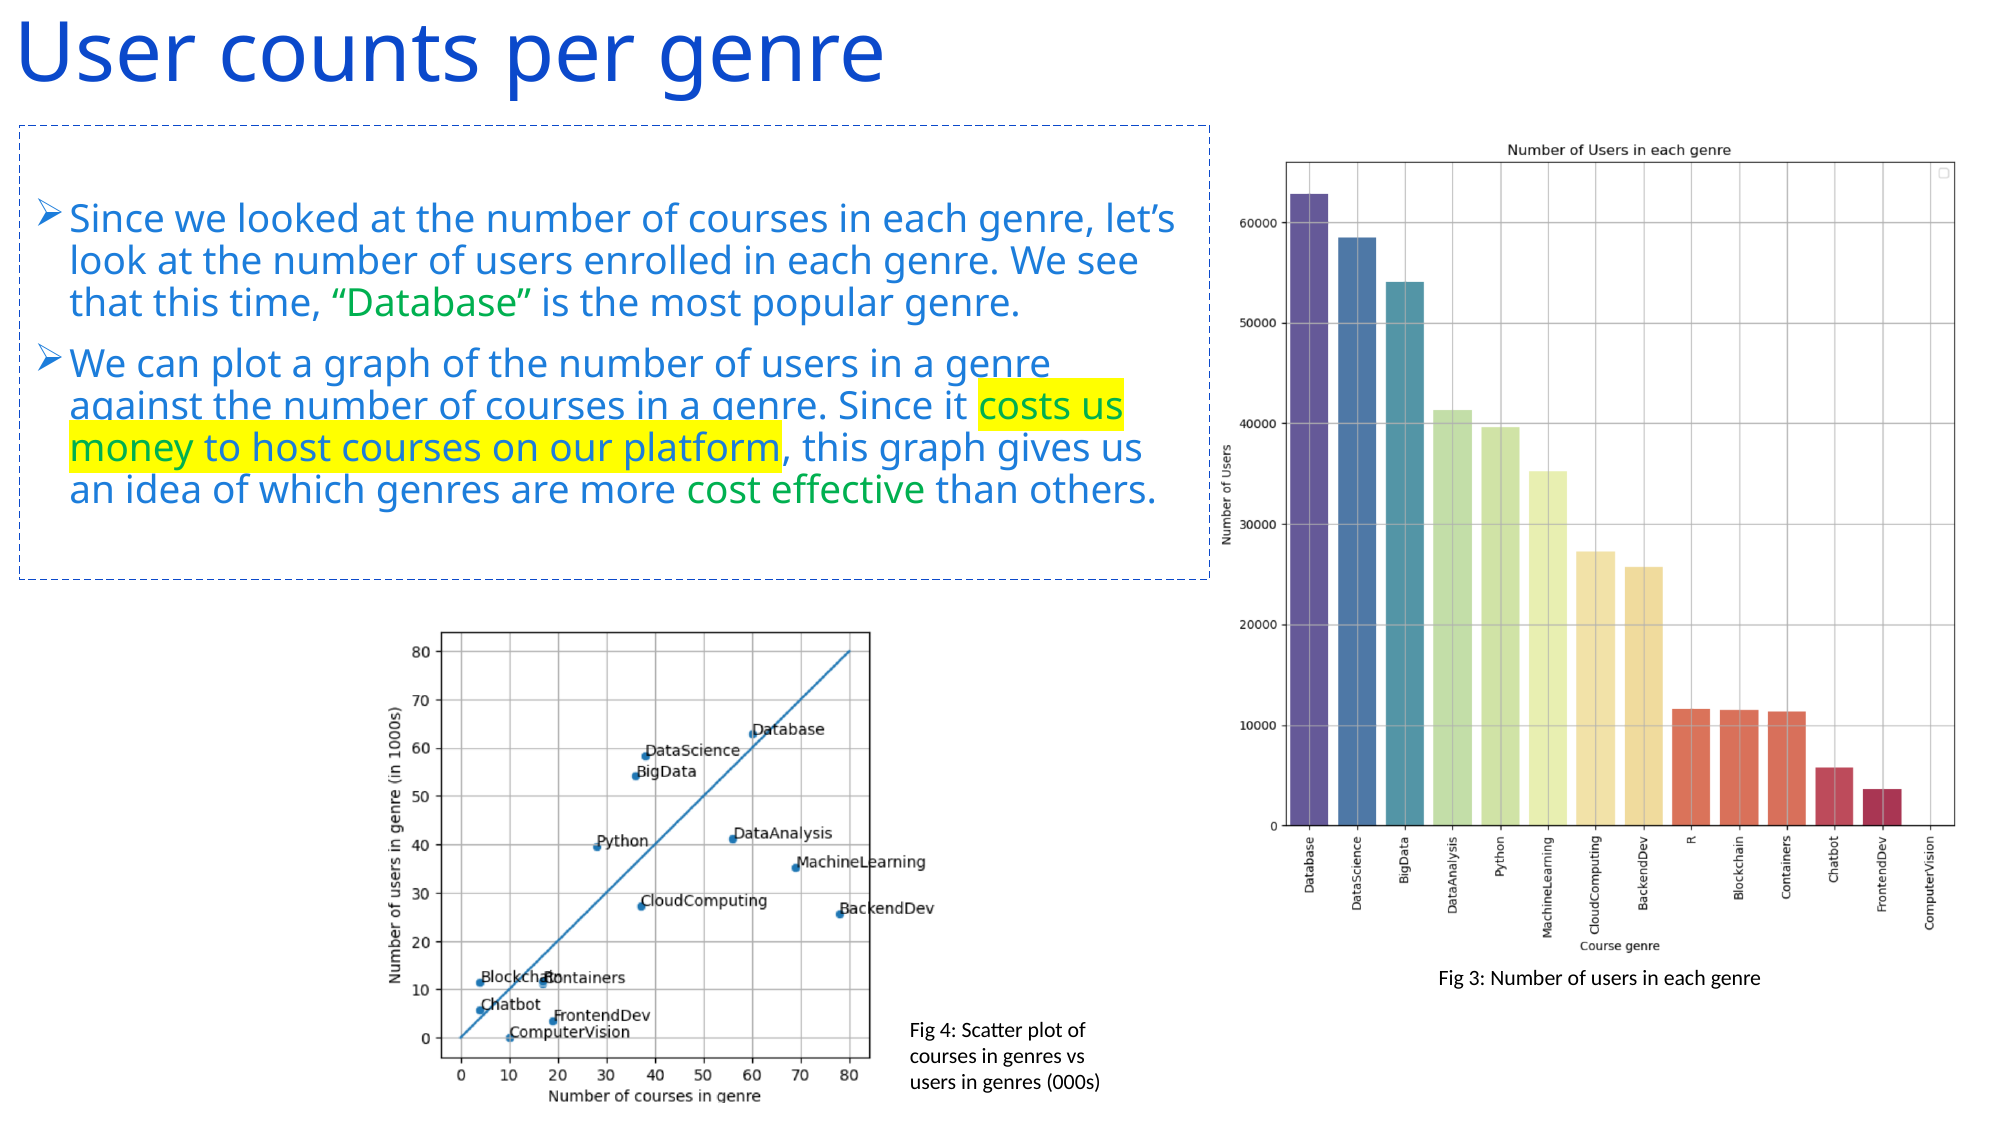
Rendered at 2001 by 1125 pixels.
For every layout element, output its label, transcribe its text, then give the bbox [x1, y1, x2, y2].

text_box Fig 3: Number of users in each genre [1209, 964, 1991, 998]
picture [1209, 134, 1991, 964]
title User counts per genre [0, 2, 1146, 102]
text_box Fig 4: Scatter plot of courses in genres vs users in genres (000s) [952, 1008, 1140, 1102]
picture [363, 617, 952, 1103]
text_box Since we looked at the number of courses in each genre, let’s look at the number of users enrolled in each genre. We see that this time, “Database” is the most popular genre. We can plot a graph of the number of users in a genre against the number of courses in a genre. Since it costs us money to host courses on our platform, this graph gives us an idea of which genres are more cost effective than others. [19, 125, 1210, 580]
